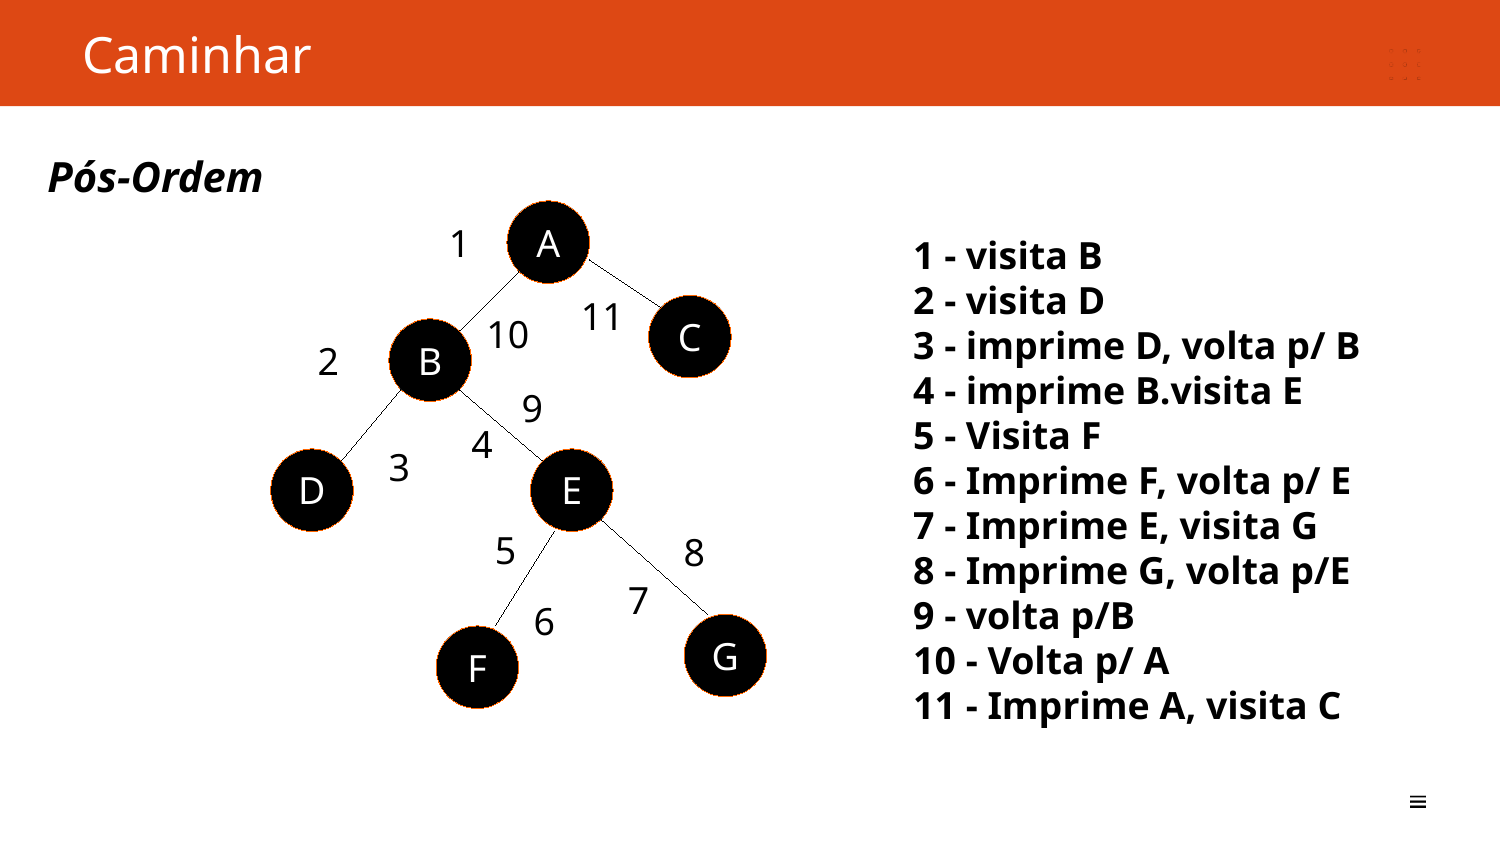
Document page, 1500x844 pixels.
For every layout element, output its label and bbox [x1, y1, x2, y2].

text_box [32, 122, 767, 709]
text_box [0, 0, 1500, 107]
picture [1409, 792, 1426, 810]
picture [1387, 47, 1421, 81]
text_box [898, 224, 1436, 701]
